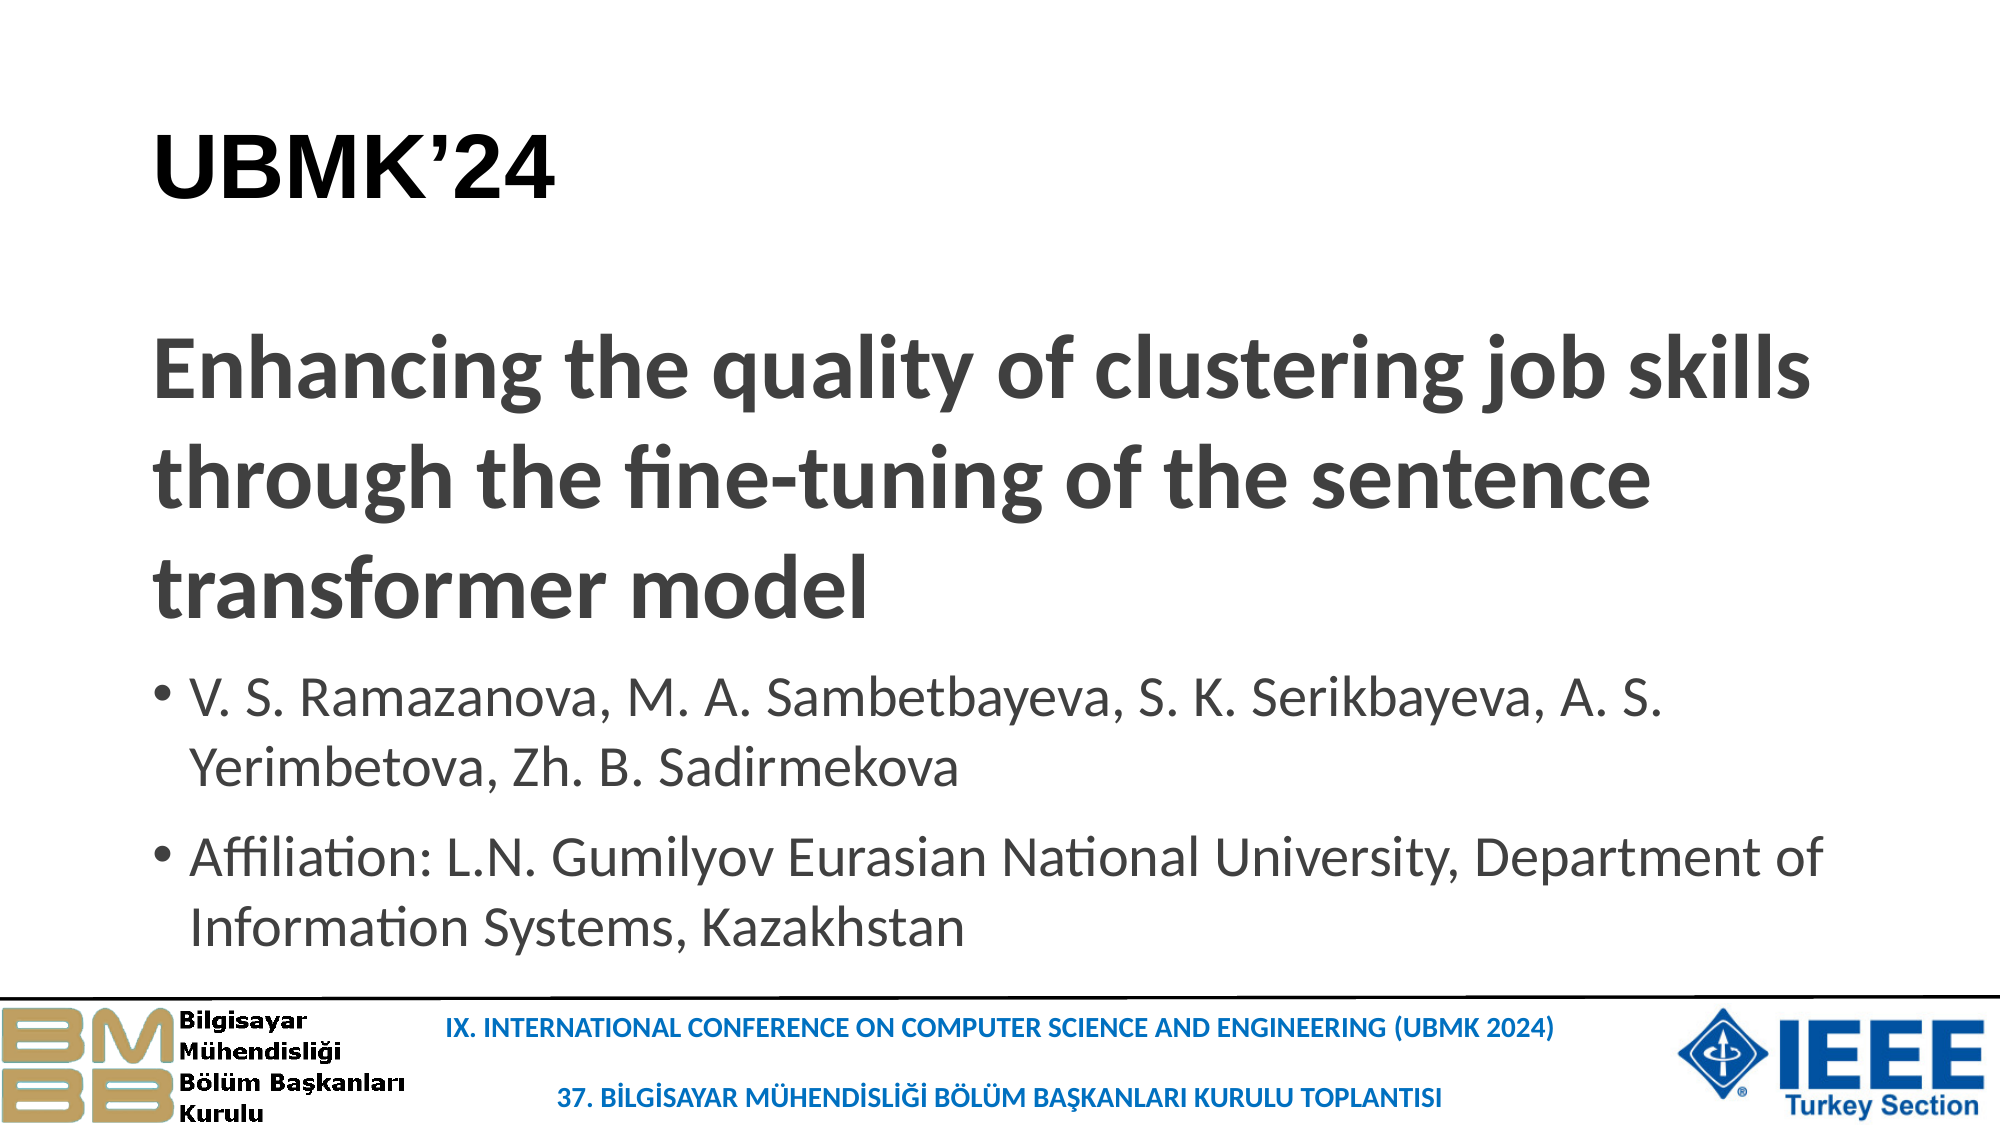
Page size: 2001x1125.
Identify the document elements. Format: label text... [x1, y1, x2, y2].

title UBMK’24 [137, 59, 1863, 278]
list Enhancing the quality of clustering job skills through the fine-tuning of the sentence transformer model V. S. Ramazanova, M. A. Sambetbayeva, S. K. Serikbayeva, A. S. Yerimbetova, Zh. B. Sadirmekova Affiliation: L.N. Gumilyov Eurasian National University, Department of Information Systems, Kazakhstan [137, 299, 1863, 996]
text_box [0, 996, 2000, 1125]
